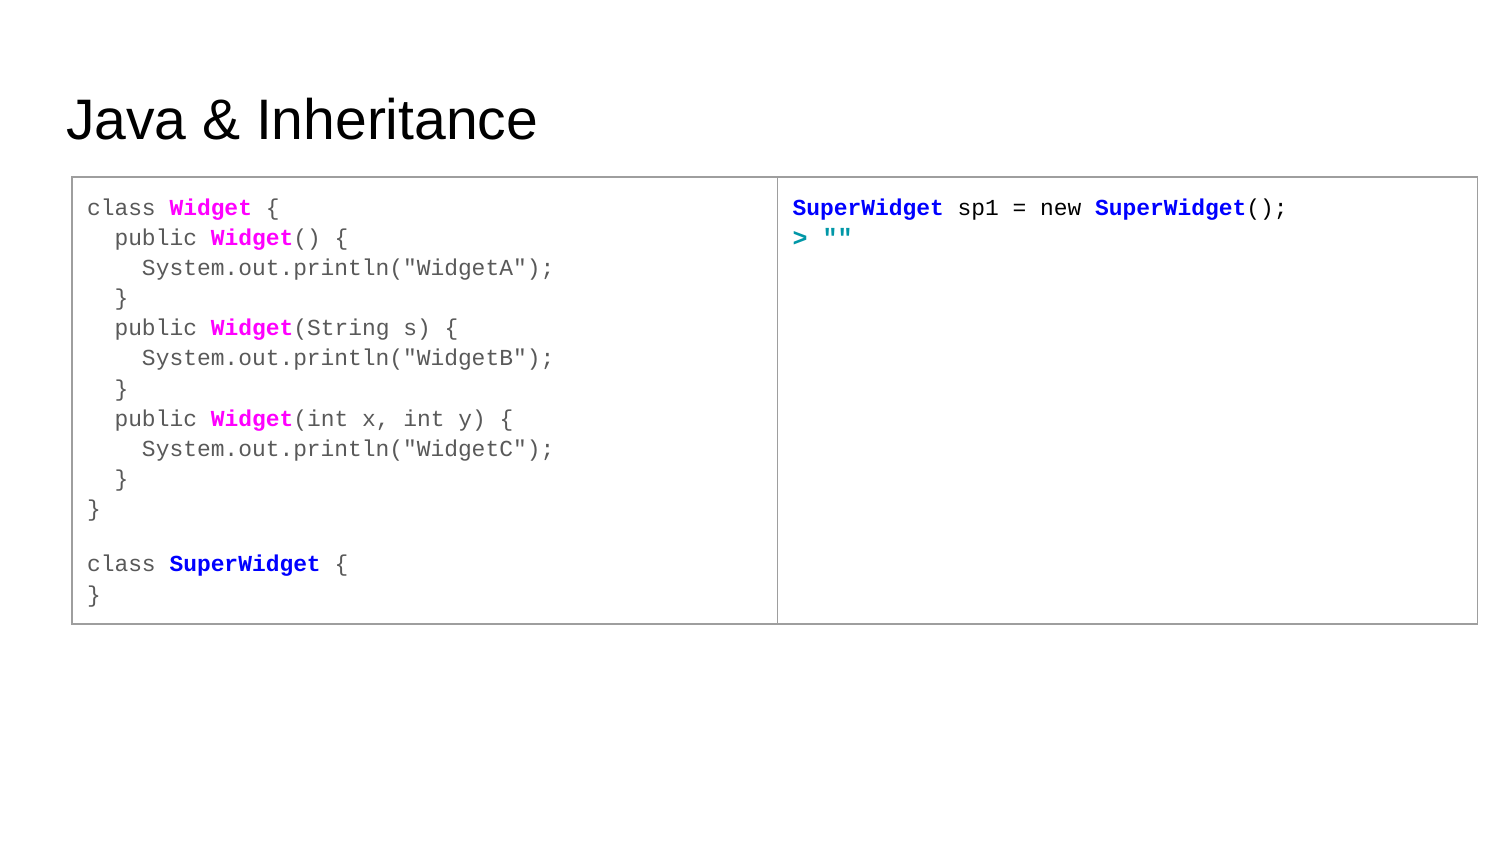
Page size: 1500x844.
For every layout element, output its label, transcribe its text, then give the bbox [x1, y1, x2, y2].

table_header class Widget { public Widget() { System.out.println("WidgetA"); } public Widget(String s) { System.out.println("WidgetB"); } public Widget(int x, int y) { System.out.println("WidgetC"); } } class SuperWidget { } [73, 178, 777, 623]
title Java & Inheritance [51, 72, 1449, 167]
table_header SuperWidget sp1 = new SuperWidget(); > "" [778, 178, 1477, 623]
